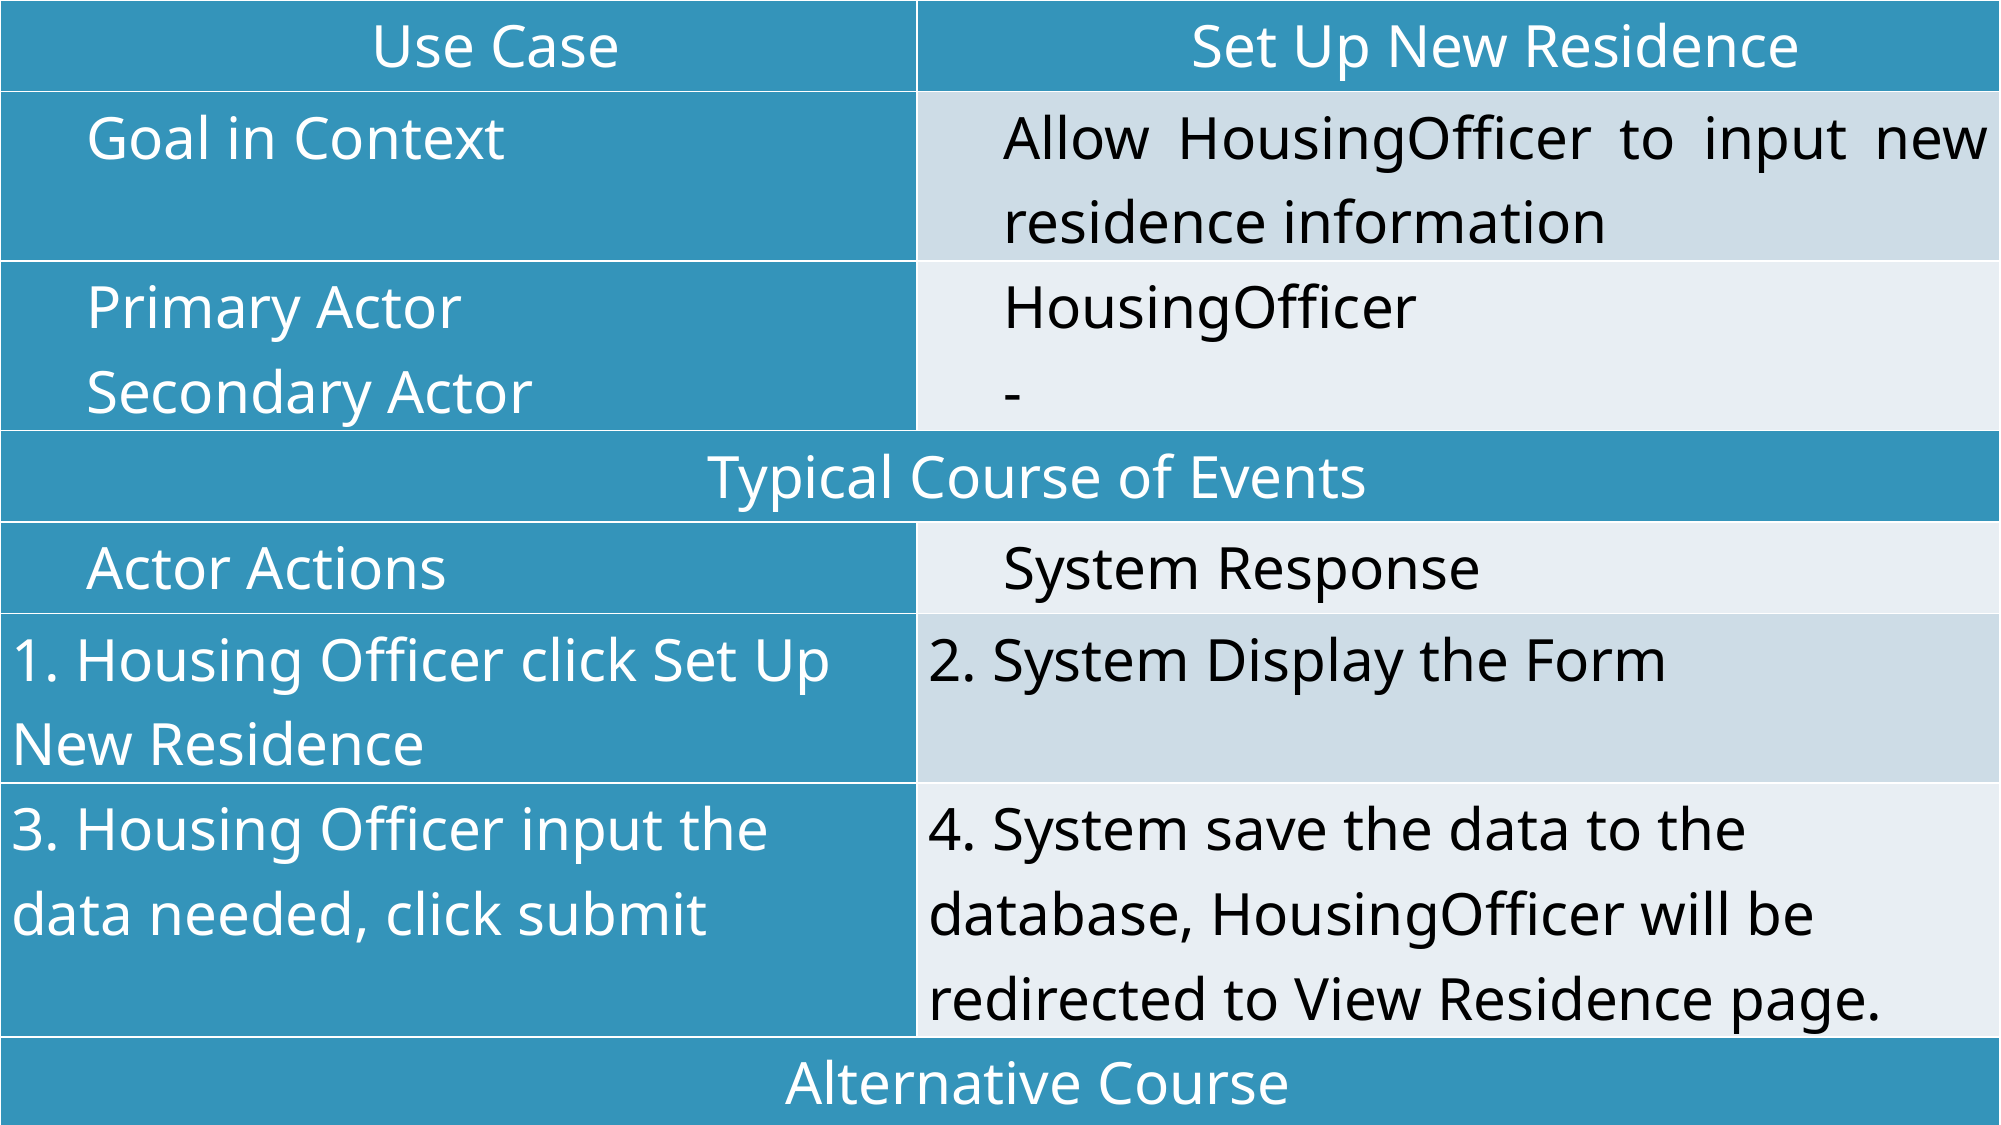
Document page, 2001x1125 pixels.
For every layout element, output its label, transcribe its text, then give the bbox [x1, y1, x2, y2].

table_cell System Response [918, 523, 1999, 613]
table_cell HousingOfficer - [918, 262, 1999, 430]
table_cell Primary Actor Secondary Actor [1, 262, 916, 430]
table_header Use Case [1, 1, 916, 91]
table_cell 1. Housing Officer click Set Up New Residence [1, 614, 916, 782]
table_cell Actor Actions [1, 523, 916, 613]
table_cell 2. System Display the Form [918, 614, 1999, 782]
table_cell Goal in Context [1, 92, 916, 260]
table_cell 3. Housing Officer input the data needed, click submit [1, 784, 916, 1036]
table_header Set Up New Residence [918, 1, 1999, 91]
table_cell Alternative Course [1, 1038, 1999, 1125]
table_cell Typical Course of Events [1, 431, 1999, 521]
table_cell Allow HousingOfficer to input new residence information [918, 92, 1999, 260]
table_cell 4. System save the data to the database, HousingOfficer will be redirected to View Residence page. [918, 784, 1999, 1036]
